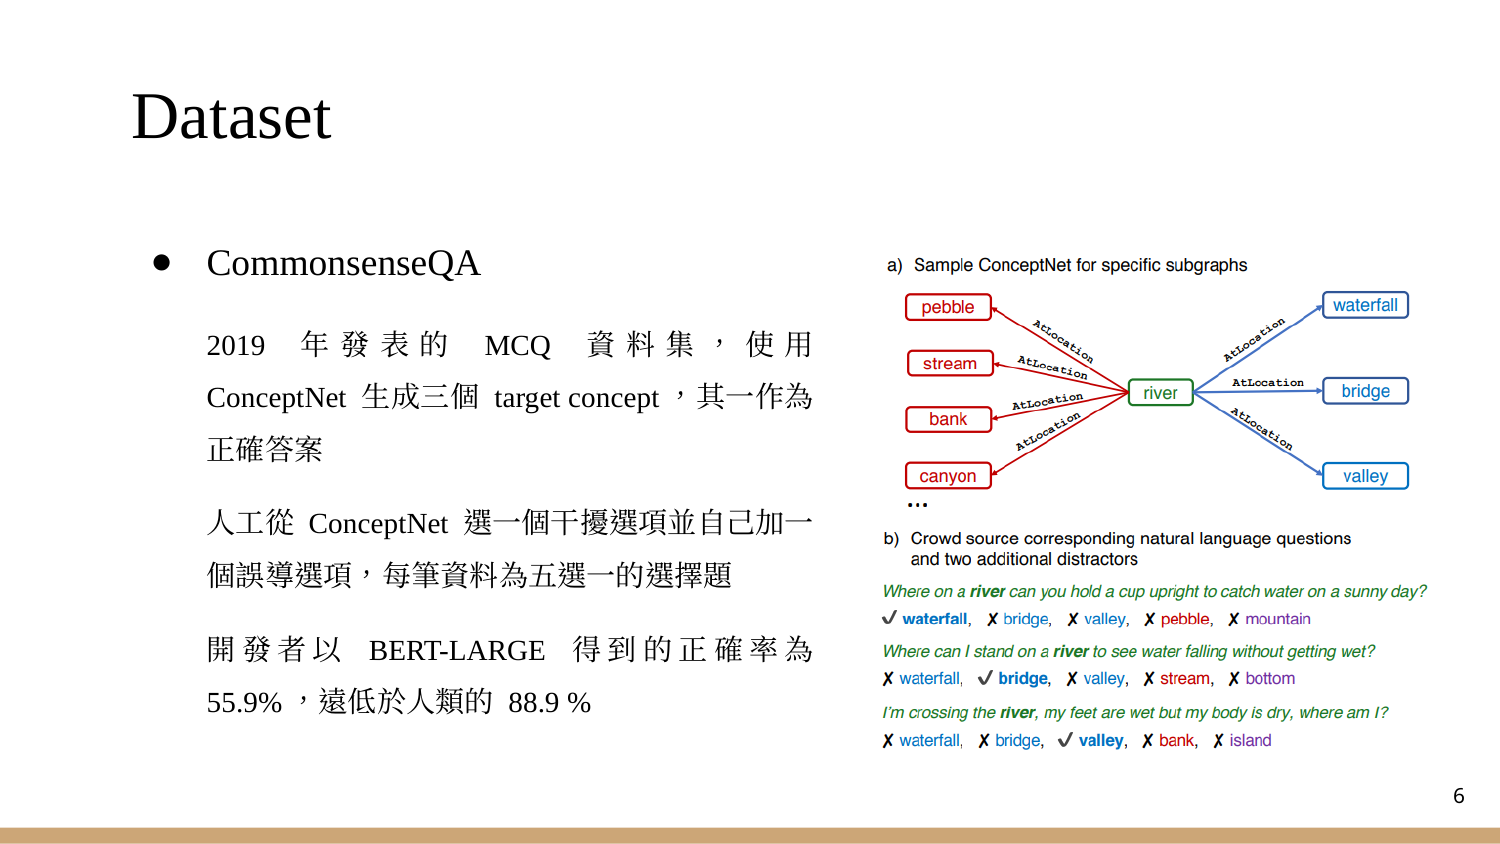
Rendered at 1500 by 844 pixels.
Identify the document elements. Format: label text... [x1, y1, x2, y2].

slide_number ‹#› [1389, 764, 1480, 830]
list CommonsenseQA 2019 年發表的 MCQ 資料集，使用 ConceptNet 生成三個 target concept，其一作為正確答案 人工從 ConceptNet 選一個干擾選項並自己加一個誤導選項，每筆資料為五選一的選擇題 開發者以 BERT-LARGE 得到的正確率為 55.9%，遠低於人類的 88.9 % [116, 200, 830, 790]
picture [876, 239, 1432, 751]
title Dataset [116, 72, 1384, 167]
